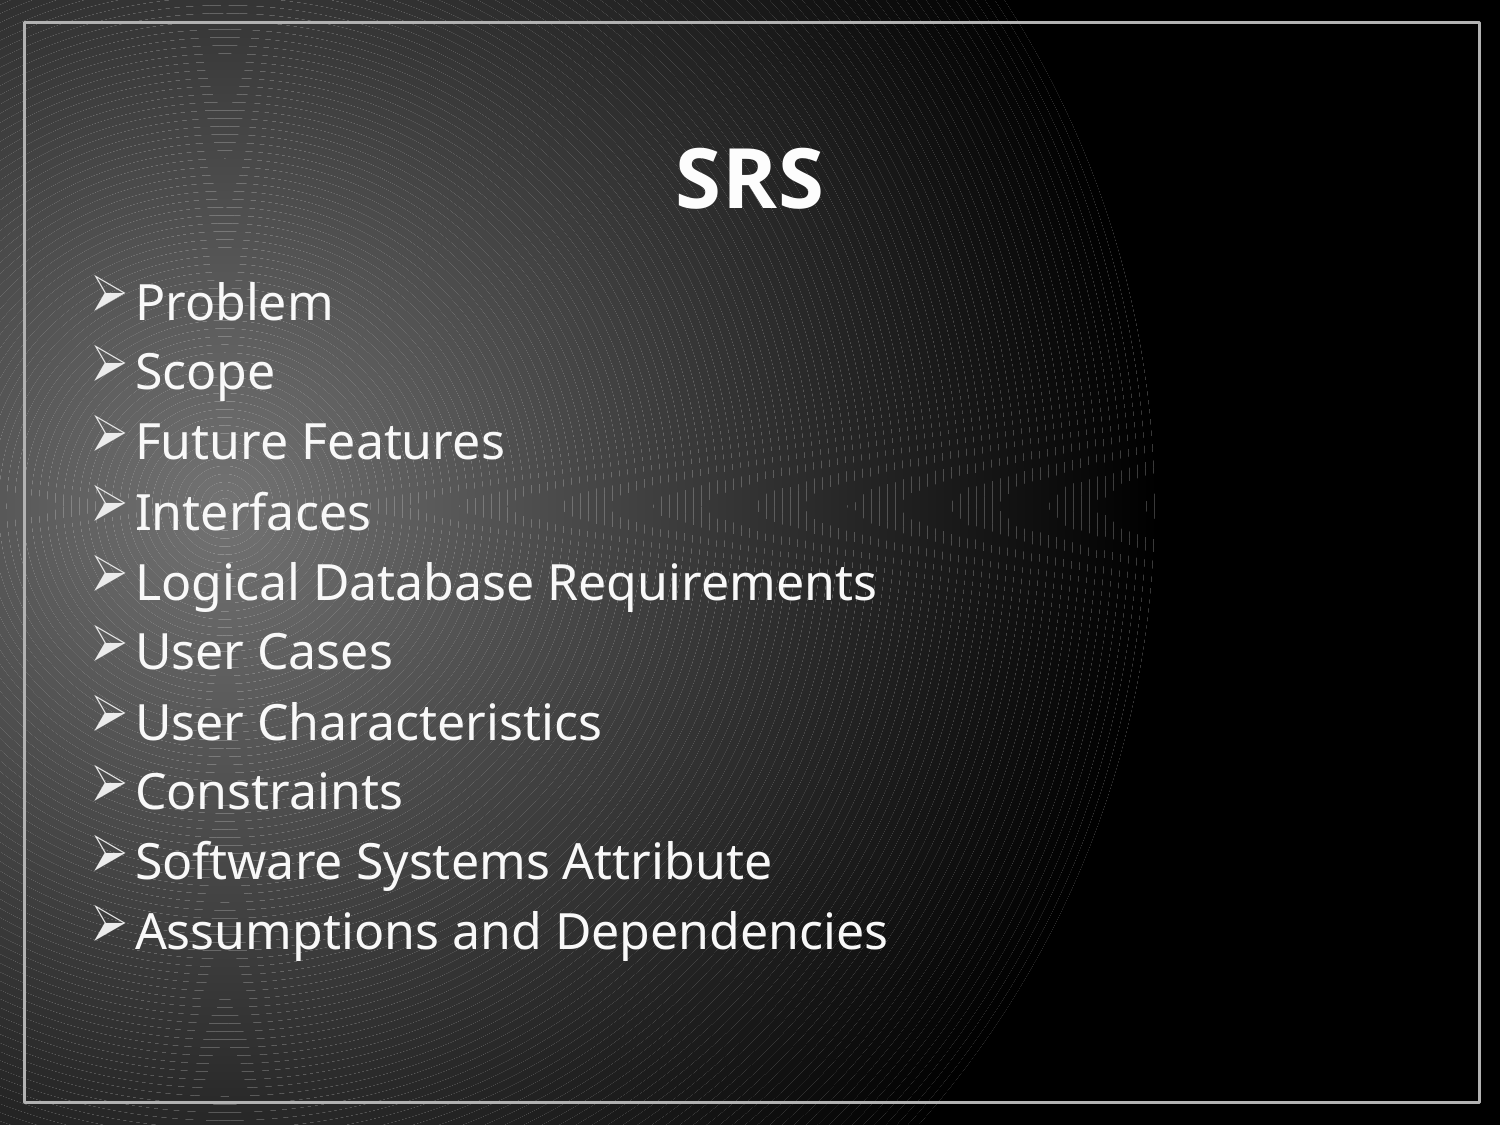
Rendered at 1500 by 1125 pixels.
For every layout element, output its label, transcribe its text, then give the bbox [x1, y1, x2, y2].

title SRS [75, 45, 1425, 233]
list Problem Scope Future Features Interfaces Logical Database Requirements User Cases User Characteristics Constraints Software Systems Attribute Assumptions and Dependencies [75, 262, 1425, 1005]
